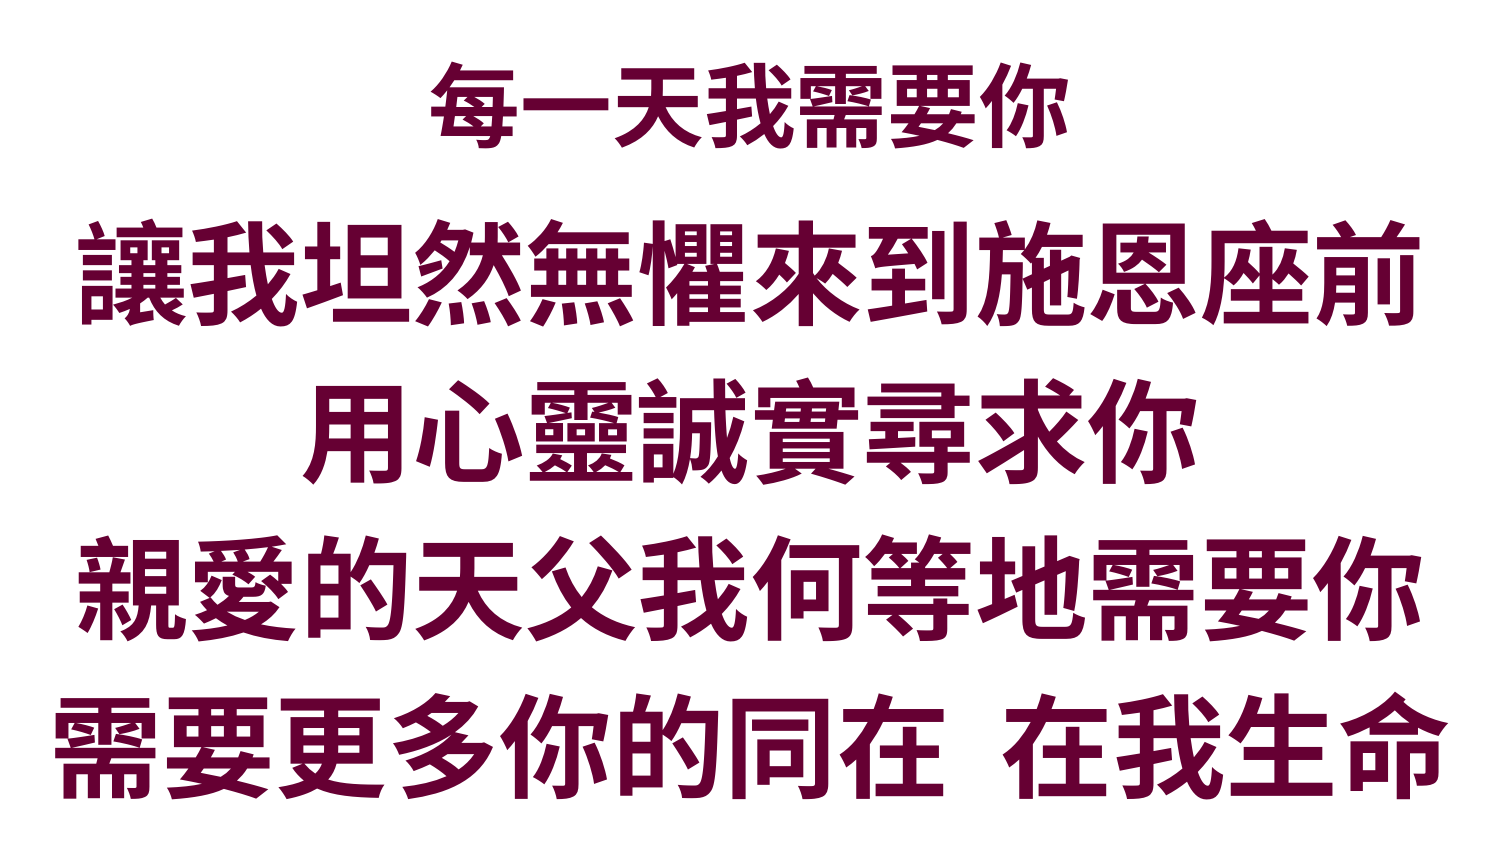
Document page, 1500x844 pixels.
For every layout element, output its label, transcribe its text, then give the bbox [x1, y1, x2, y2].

list 讓我坦然無懼來到施恩座前 用心靈誠實尋求你 親愛的天父我何等地需要你 需要更多你的同在 在我生命 [0, 196, 1500, 754]
title 每一天我需要你 [75, 33, 1425, 175]
